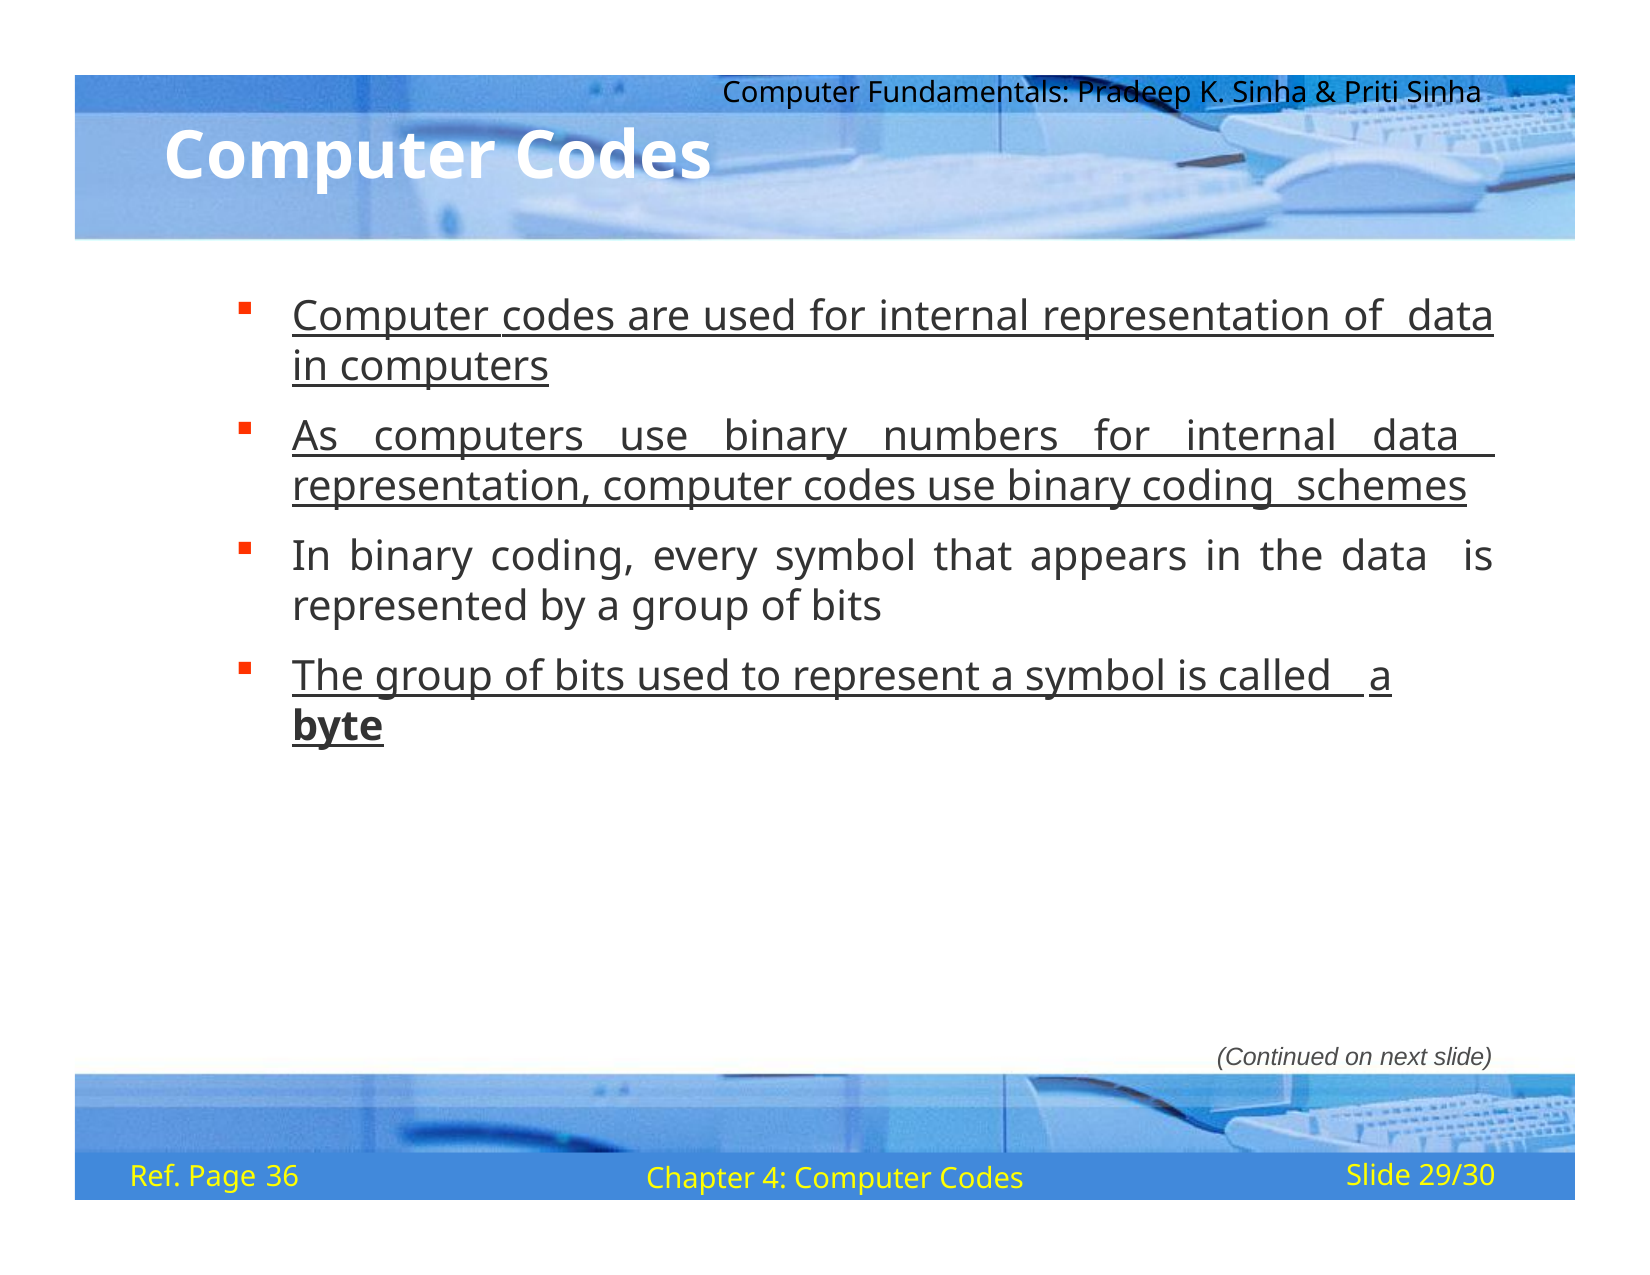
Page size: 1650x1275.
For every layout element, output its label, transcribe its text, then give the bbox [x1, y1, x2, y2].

picture [74, 75, 1575, 241]
slide_number Slide 29/30 [1343, 1164, 1517, 1275]
text_box (Continued on next slide) [1214, 1040, 1495, 1071]
title Computer Codes [159, 112, 1491, 325]
text_box [74, 1035, 1575, 1200]
text_box Computer Fundamentals: Pradeep K. Sinha & Priti Sinha [720, 73, 1554, 109]
text_box Computer codes are used for internal representation of data in computers As computers use binary numbers for internal data representation, computer codes use binary coding schemes In binary coding, every symbol that appears in the data is represented by a group of bits The group of bits used to represent a symbol is called a byte [233, 288, 1496, 750]
text_box Ref. Page 36 [127, 1160, 322, 1193]
footer Chapter 4: Computer Codes [643, 1162, 1068, 1275]
